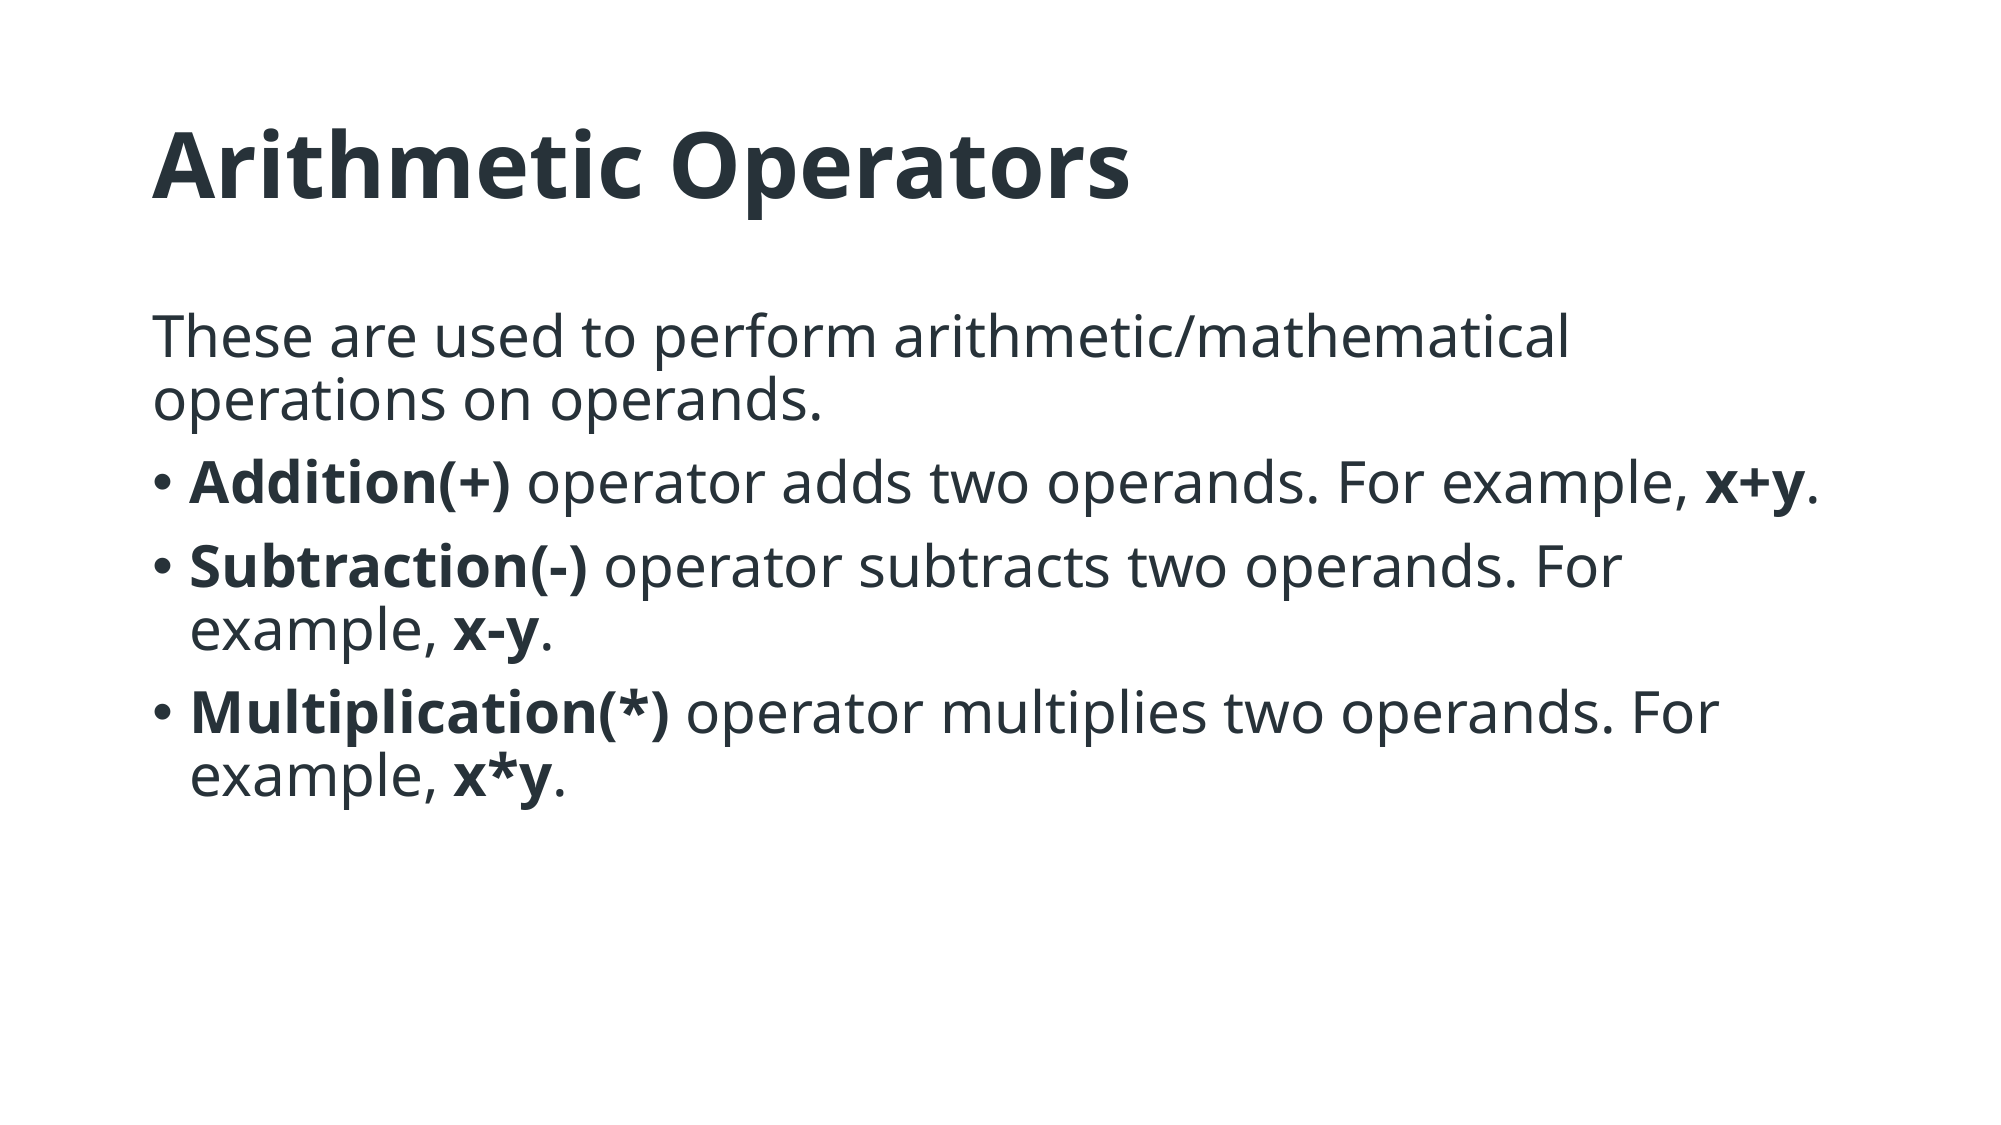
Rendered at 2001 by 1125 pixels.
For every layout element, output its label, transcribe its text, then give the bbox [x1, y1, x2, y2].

list These are used to perform arithmetic/mathematical operations on operands. Addition(+) operator adds two operands. For example, x+y. Subtraction(-) operator subtracts two operands. For example, x-y. Multiplication(*) operator multiplies two operands. For example, x*y. [137, 299, 1863, 1014]
title Arithmetic Operators [137, 59, 1863, 278]
